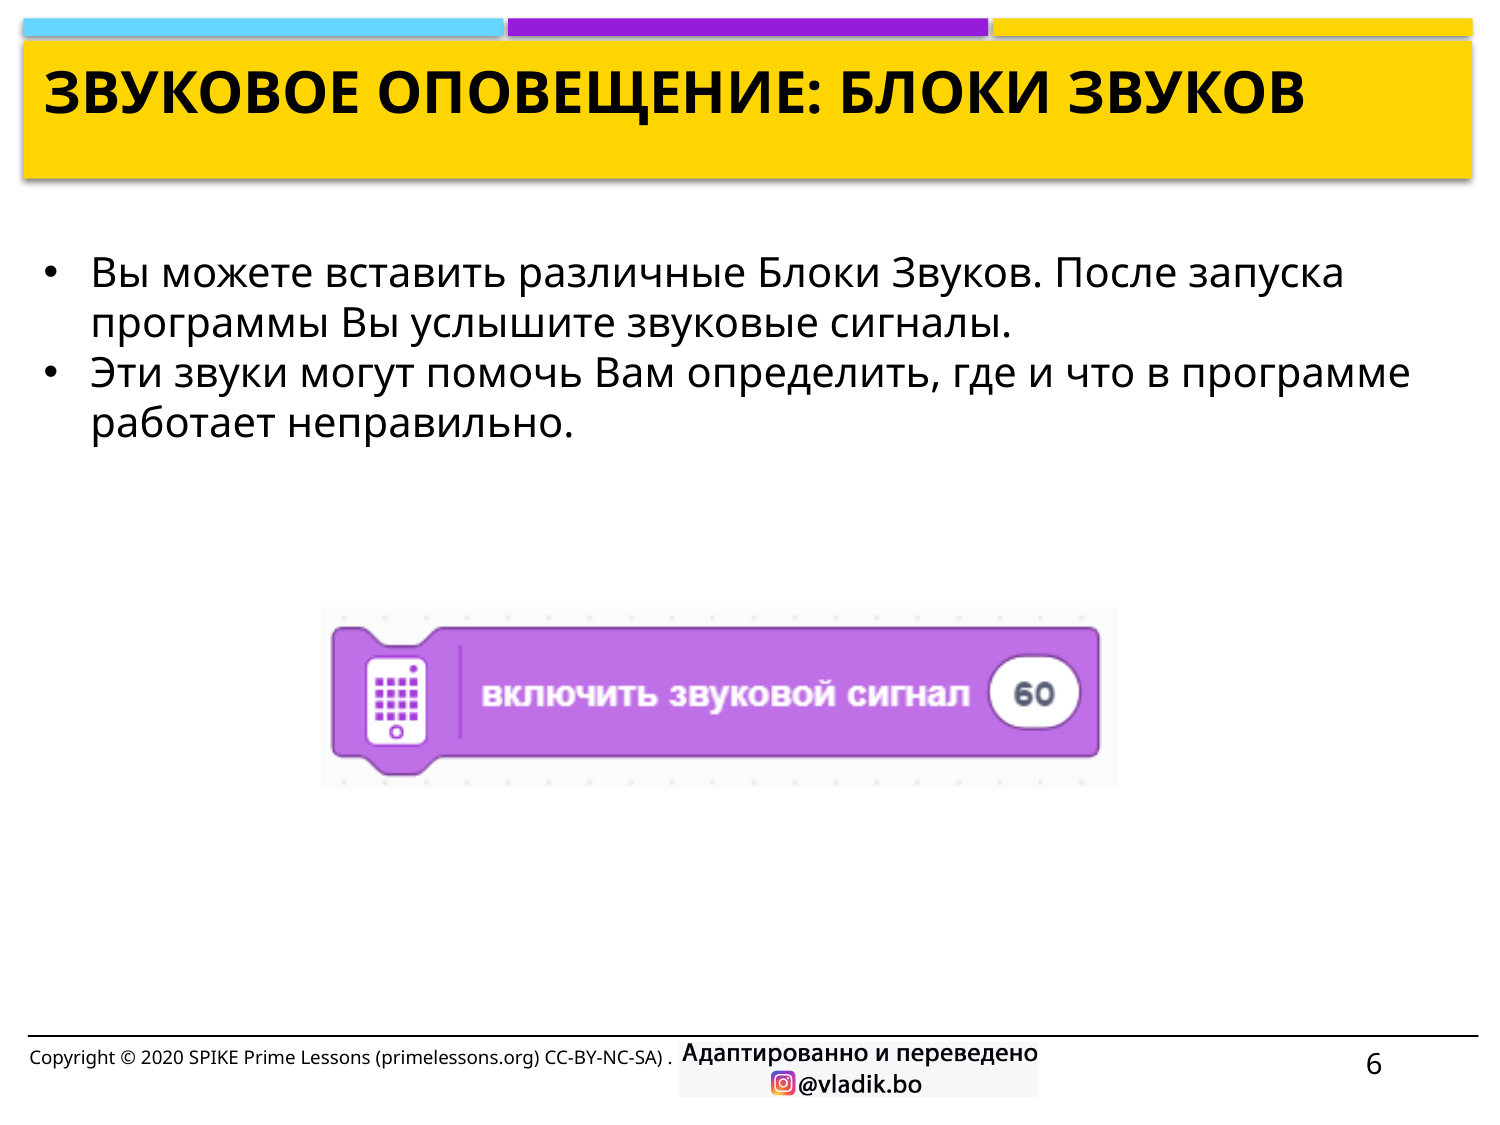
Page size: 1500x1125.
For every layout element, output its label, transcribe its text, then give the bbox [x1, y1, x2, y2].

picture [679, 1042, 1039, 1098]
text_box Вы можете вставить различные Блоки Звуков. После запуска программы Вы услышите звуковые сигналы. Эти звуки могут помочь Вам определить, где и что в программе работает неправильно. [28, 238, 1439, 454]
slide_number 6 [1351, 1037, 1478, 1098]
picture [320, 607, 1119, 788]
title ЗВУКОВОЕ оповещение: блоки звуков [28, 48, 1464, 172]
footer Copyright © 2020 SPIKE Prime Lessons (primelessons.org) CC-BY-NC-SA) . [14, 1038, 1118, 1099]
